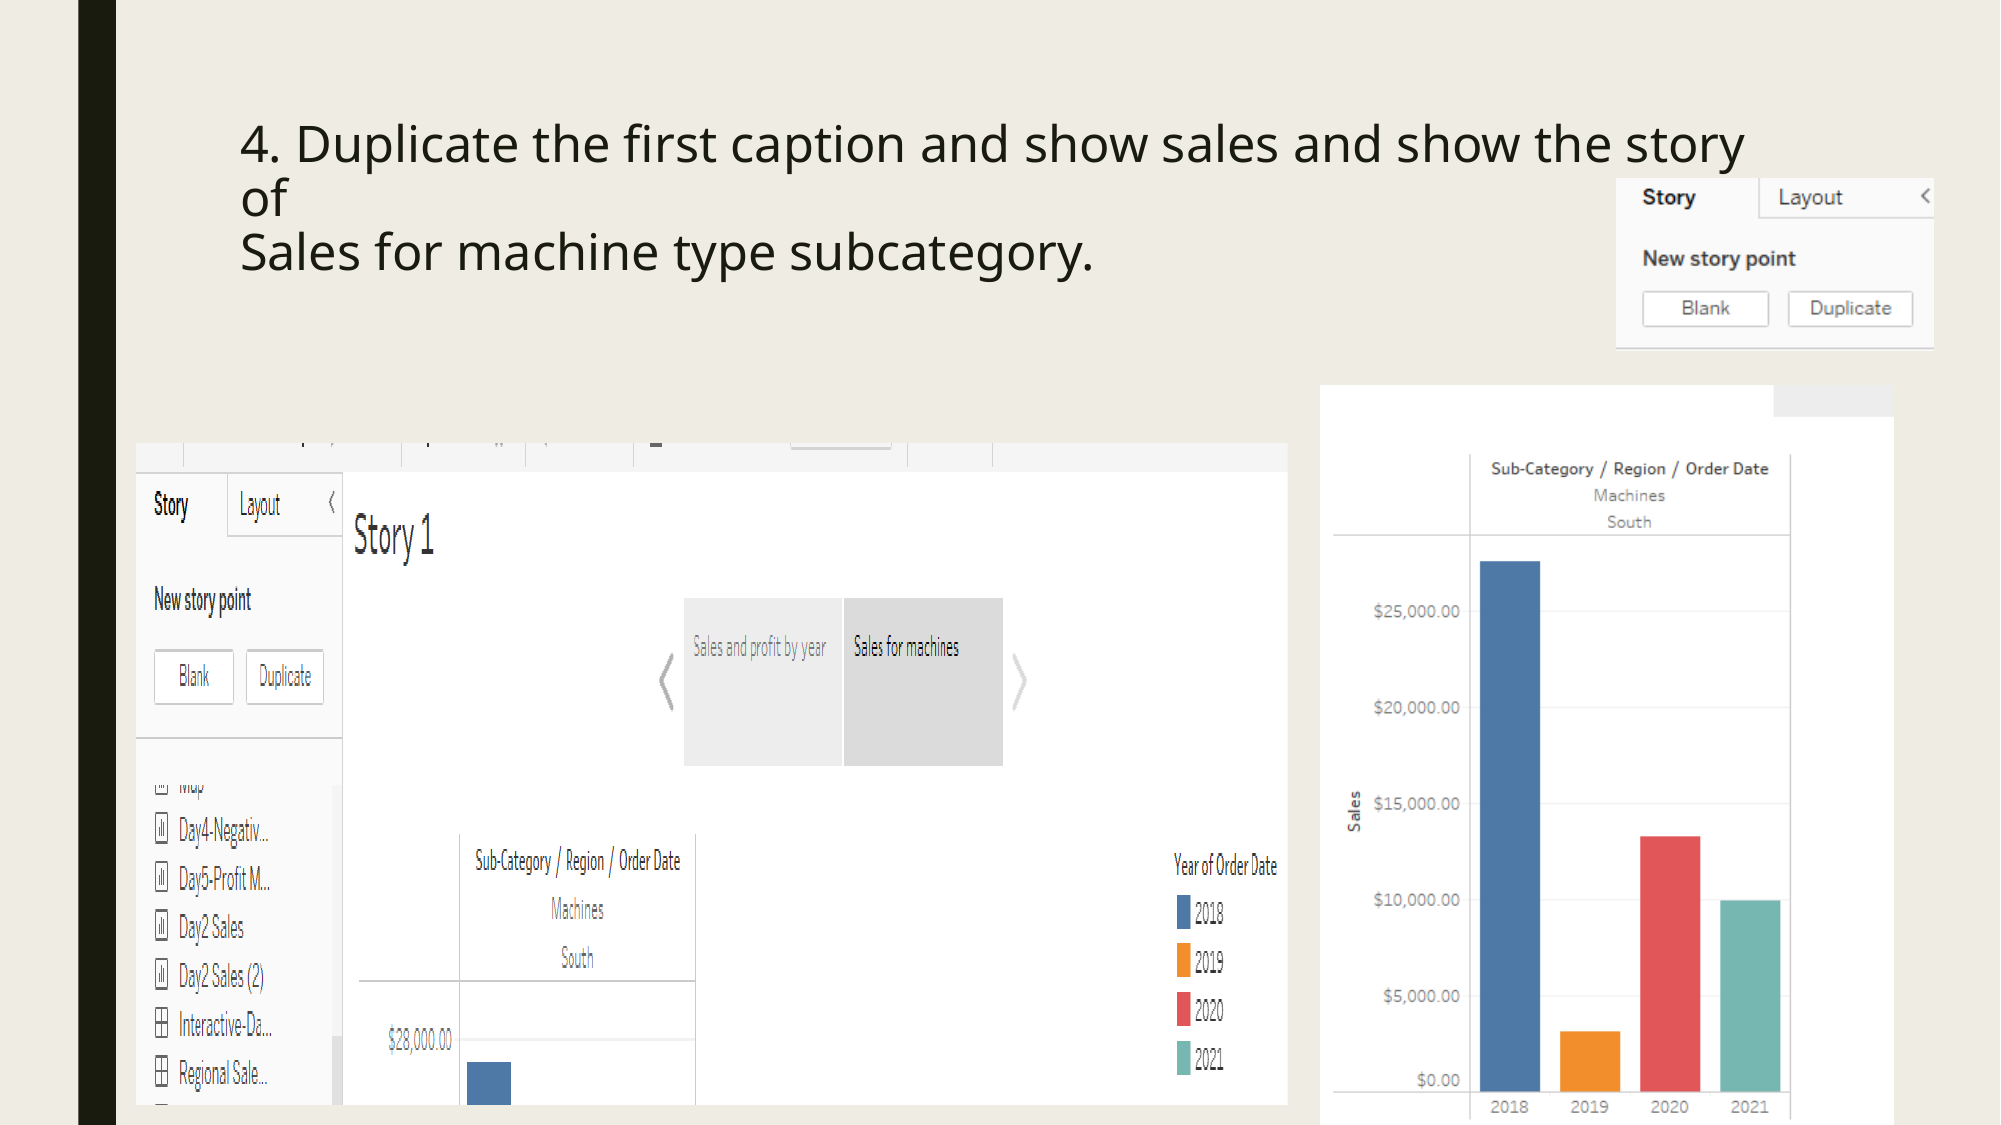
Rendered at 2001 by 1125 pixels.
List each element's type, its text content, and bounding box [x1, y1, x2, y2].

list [1319, 386, 1894, 1125]
picture [136, 443, 1288, 1105]
picture [1616, 178, 1934, 351]
title 4. Duplicate the first caption and show sales and show the story of Sales for machine type subcategory. [225, 112, 1800, 351]
